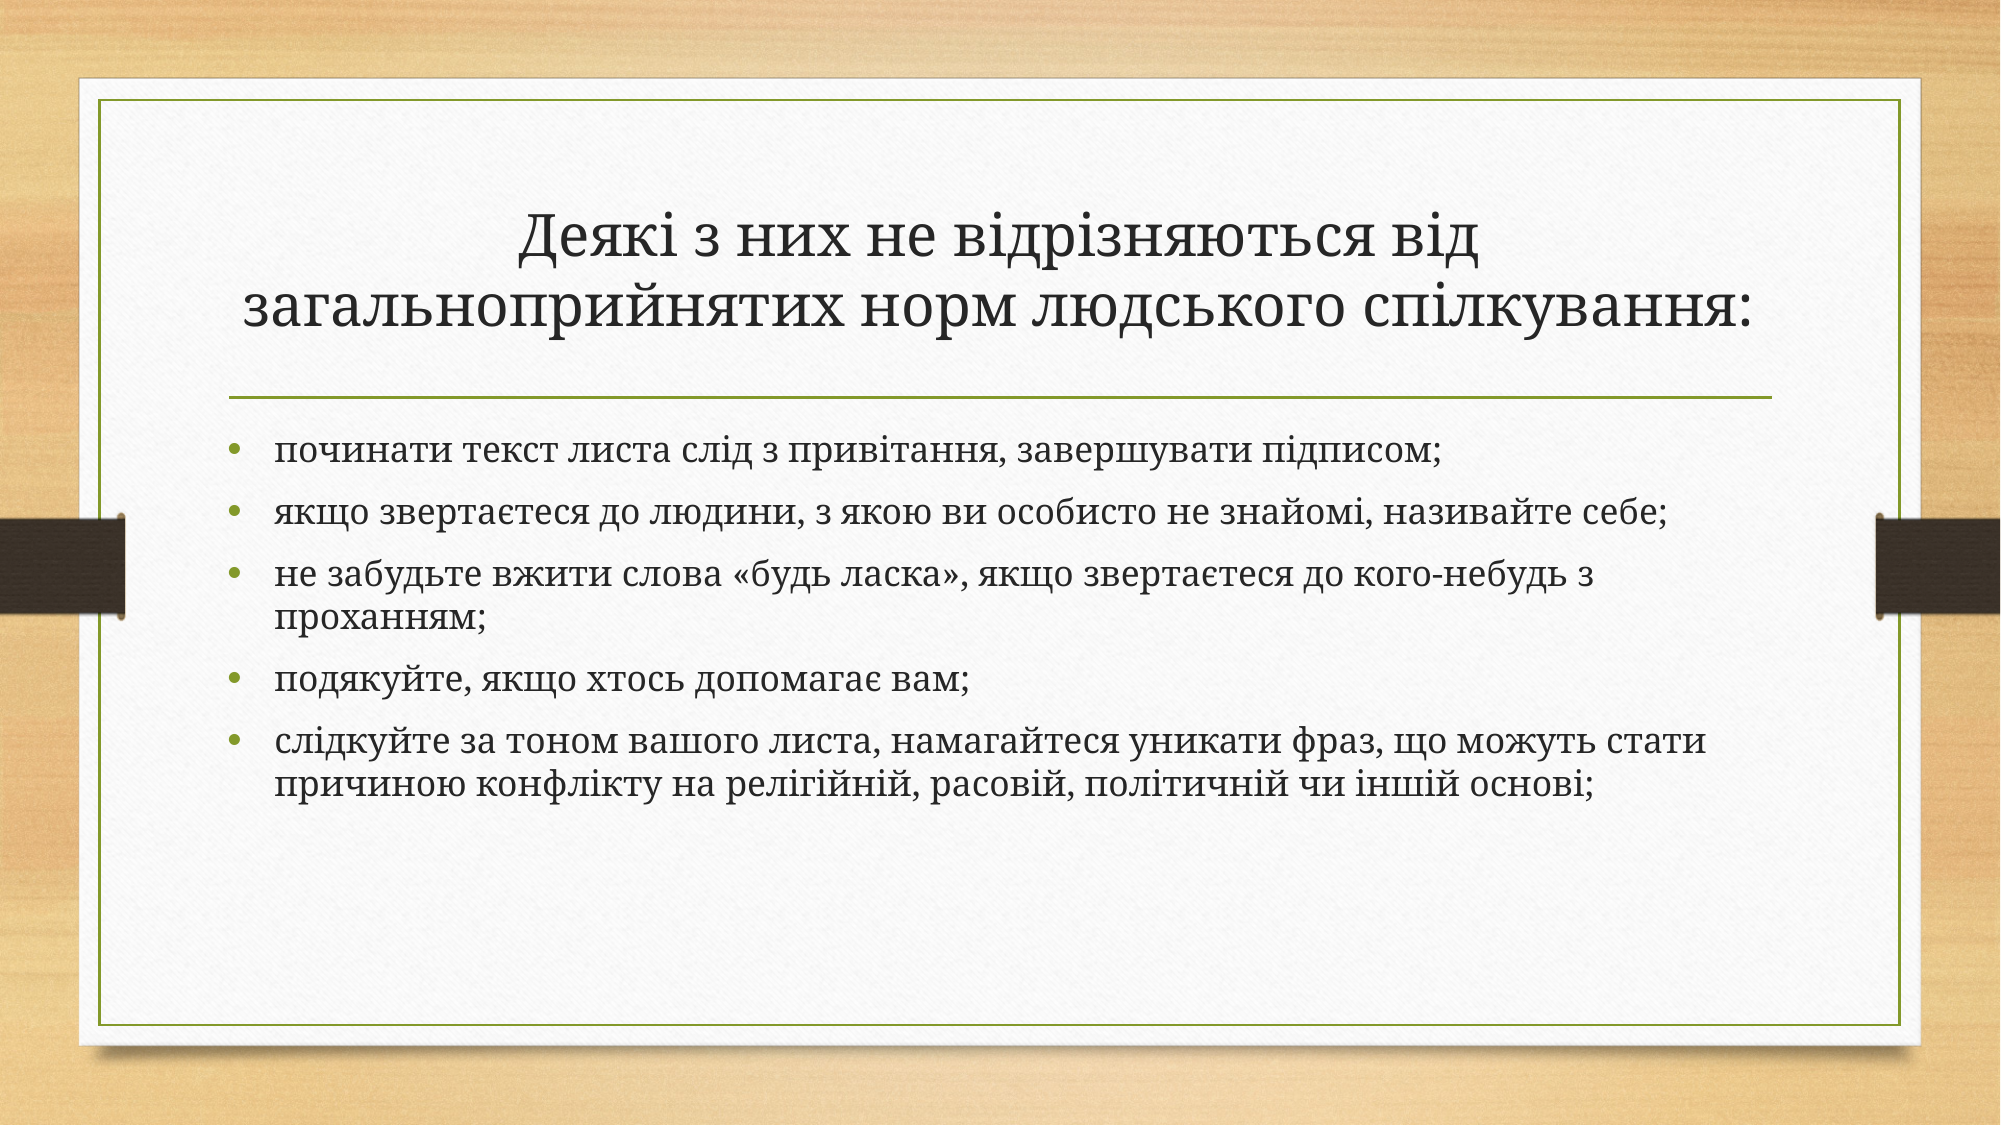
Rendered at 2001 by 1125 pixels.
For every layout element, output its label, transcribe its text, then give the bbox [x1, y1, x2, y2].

title Деякі з них не відрізняються від загальноприйнятих норм людського спілкування: [212, 161, 1788, 375]
list починати текст листа слід з привітання, завершувати підписом; якщо звертаєтеся до людини, з якою ви особисто не знайомі, називайте себе; не забудьте вжити слова «будь ласка», якщо звертаєтеся до кого-небудь з проханням; подякуйте, якщо хтось допомагає вам; слідкуйте за тоном вашого листа, намагайтеся уникати фраз, що можуть стати причиною конфлікту на релігійній, расовій, політичній чи іншій основі; [212, 419, 1788, 964]
picture [0, 0, 2001, 1125]
